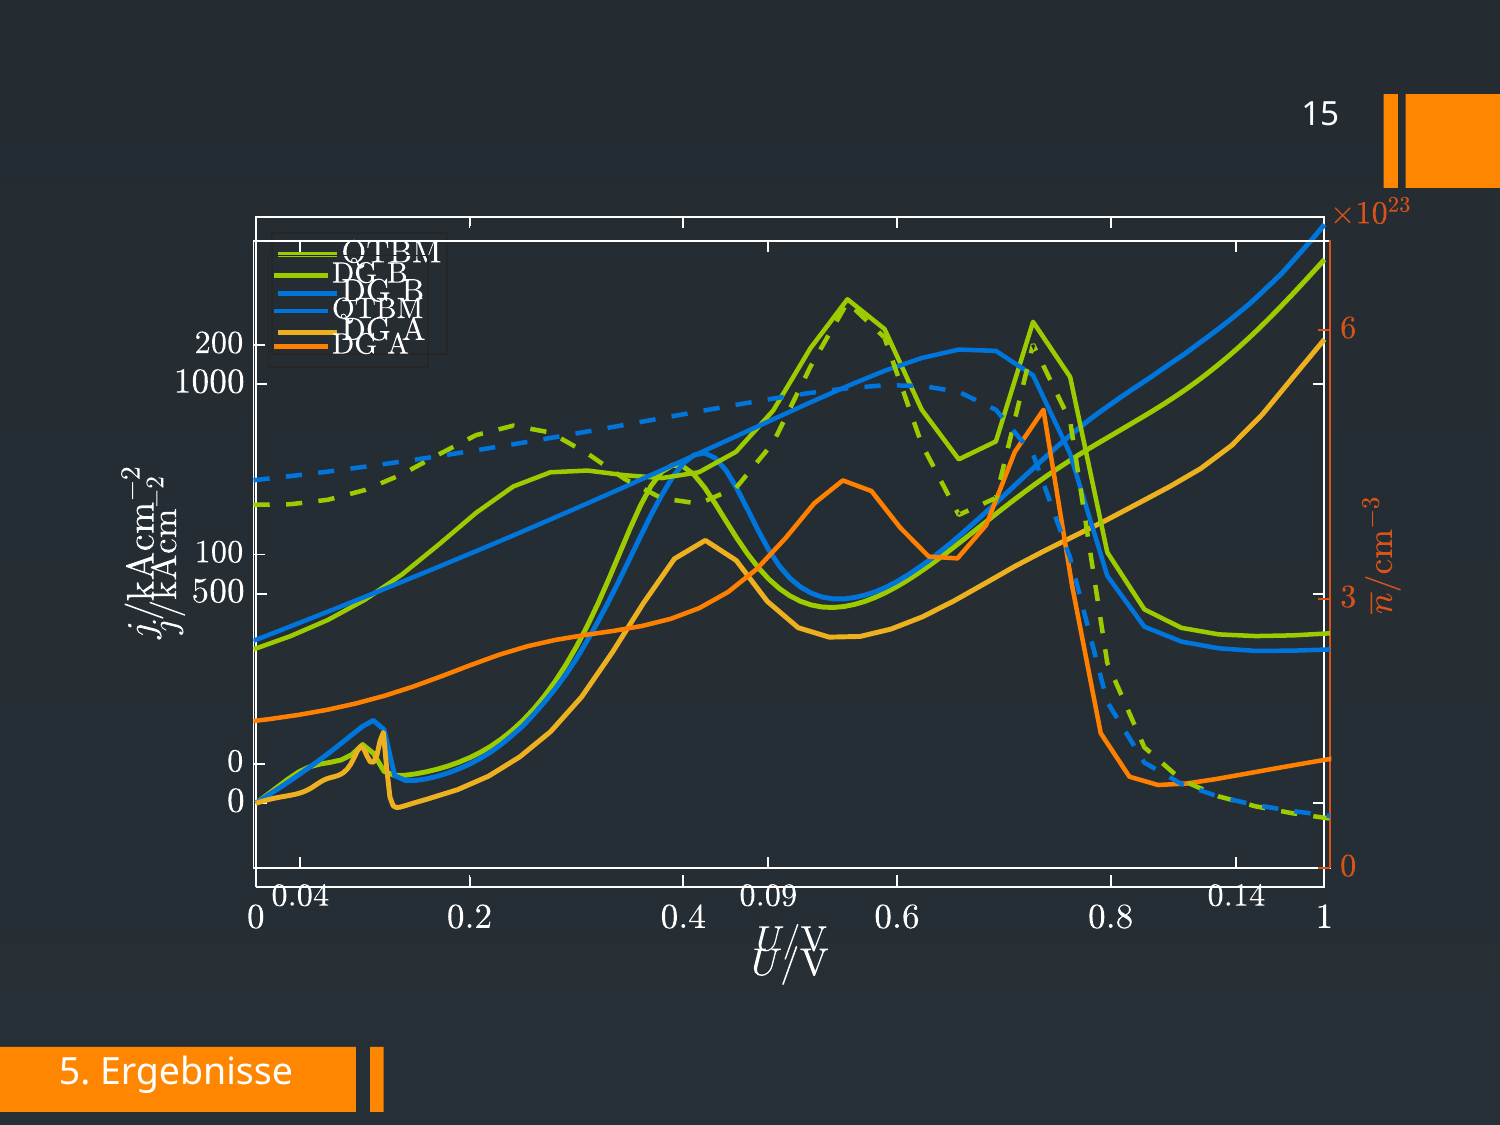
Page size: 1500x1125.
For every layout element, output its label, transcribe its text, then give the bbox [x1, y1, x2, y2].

slide_number 15 [1199, 90, 1355, 140]
footer 5. Ergebnisse [7, 1055, 345, 1106]
picture [72, 153, 1461, 989]
